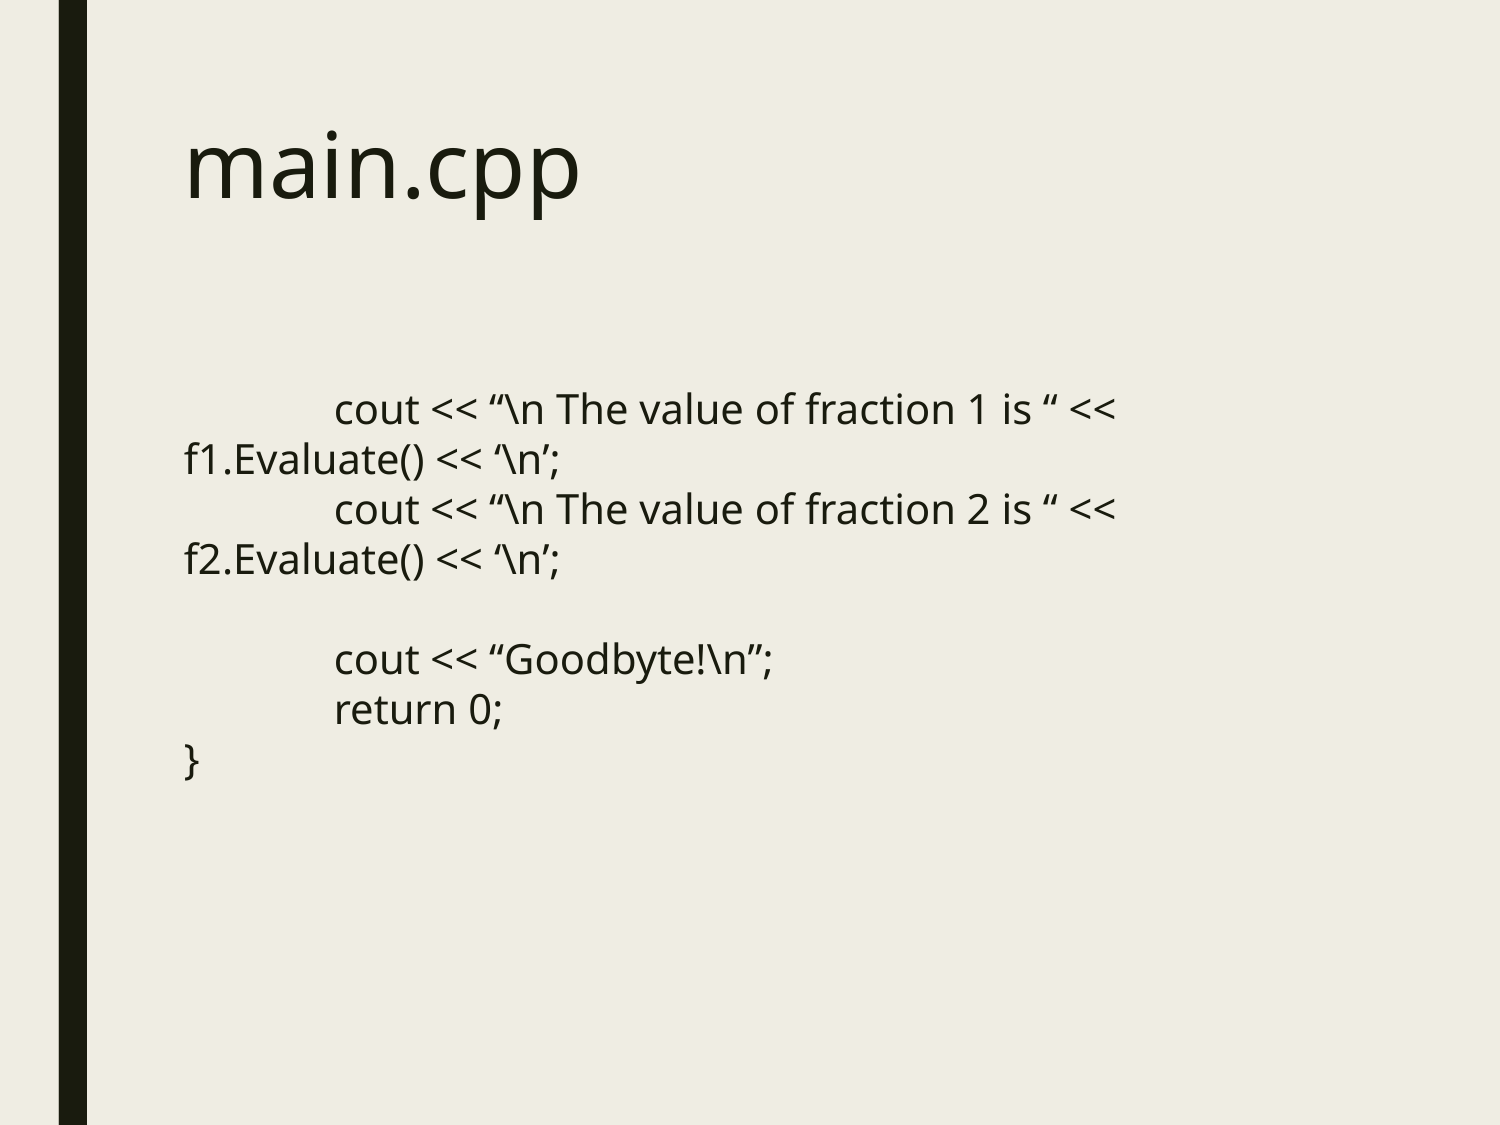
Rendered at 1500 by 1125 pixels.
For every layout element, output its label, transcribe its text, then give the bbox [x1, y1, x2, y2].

list cout << “\n The value of fraction 1 is “ << f1.Evaluate() << ‘\n’; cout << “\n The value of fraction 2 is “ << f2.Evaluate() << ‘\n’; cout << “Goodbyte!\n”; return 0; } [168, 375, 1351, 963]
title main.cpp [168, 112, 1351, 357]
